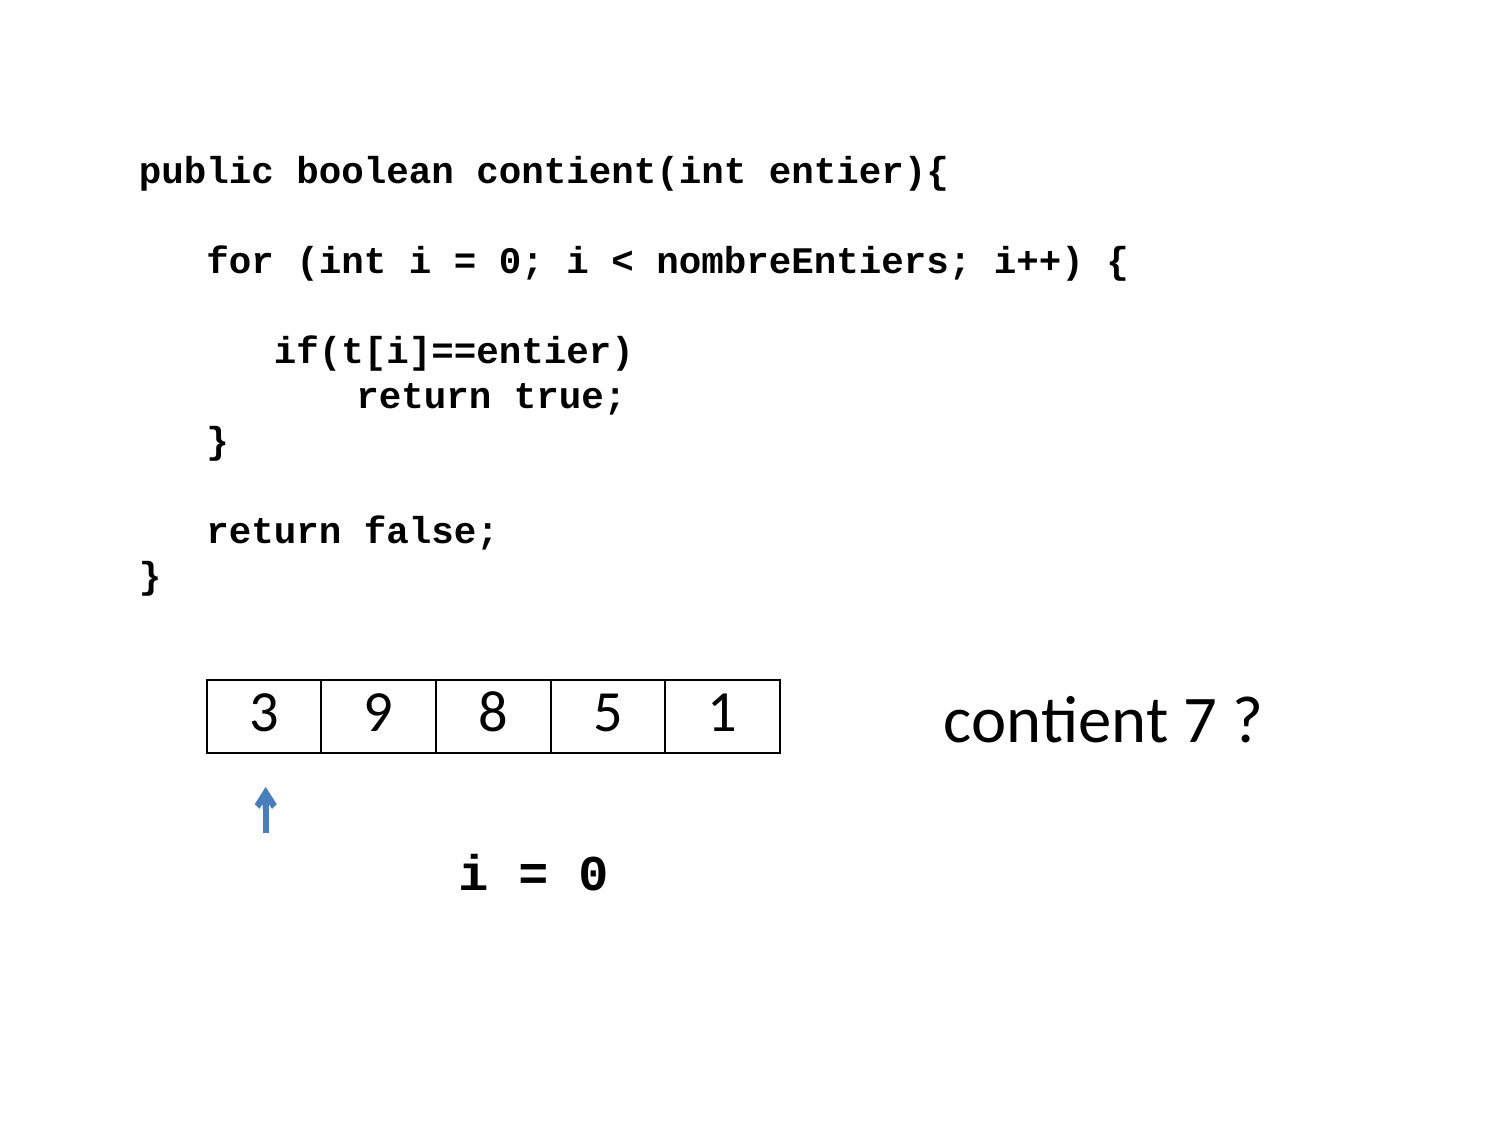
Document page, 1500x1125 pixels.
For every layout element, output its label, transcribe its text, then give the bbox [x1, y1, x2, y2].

table_header 9 [322, 681, 435, 752]
table_header 5 [552, 681, 664, 752]
table_header 8 [437, 681, 550, 752]
text_box i = 0 [443, 832, 624, 908]
text_box contient 7 ? [929, 668, 1279, 764]
text_box public boolean contient(int entier){ for (int i = 0; i < nombreEntiers; i++) { if(t[i]==entier) return true; } return false; } [123, 138, 1376, 604]
table_header 3 [208, 681, 320, 752]
table_header 1 [666, 681, 779, 752]
